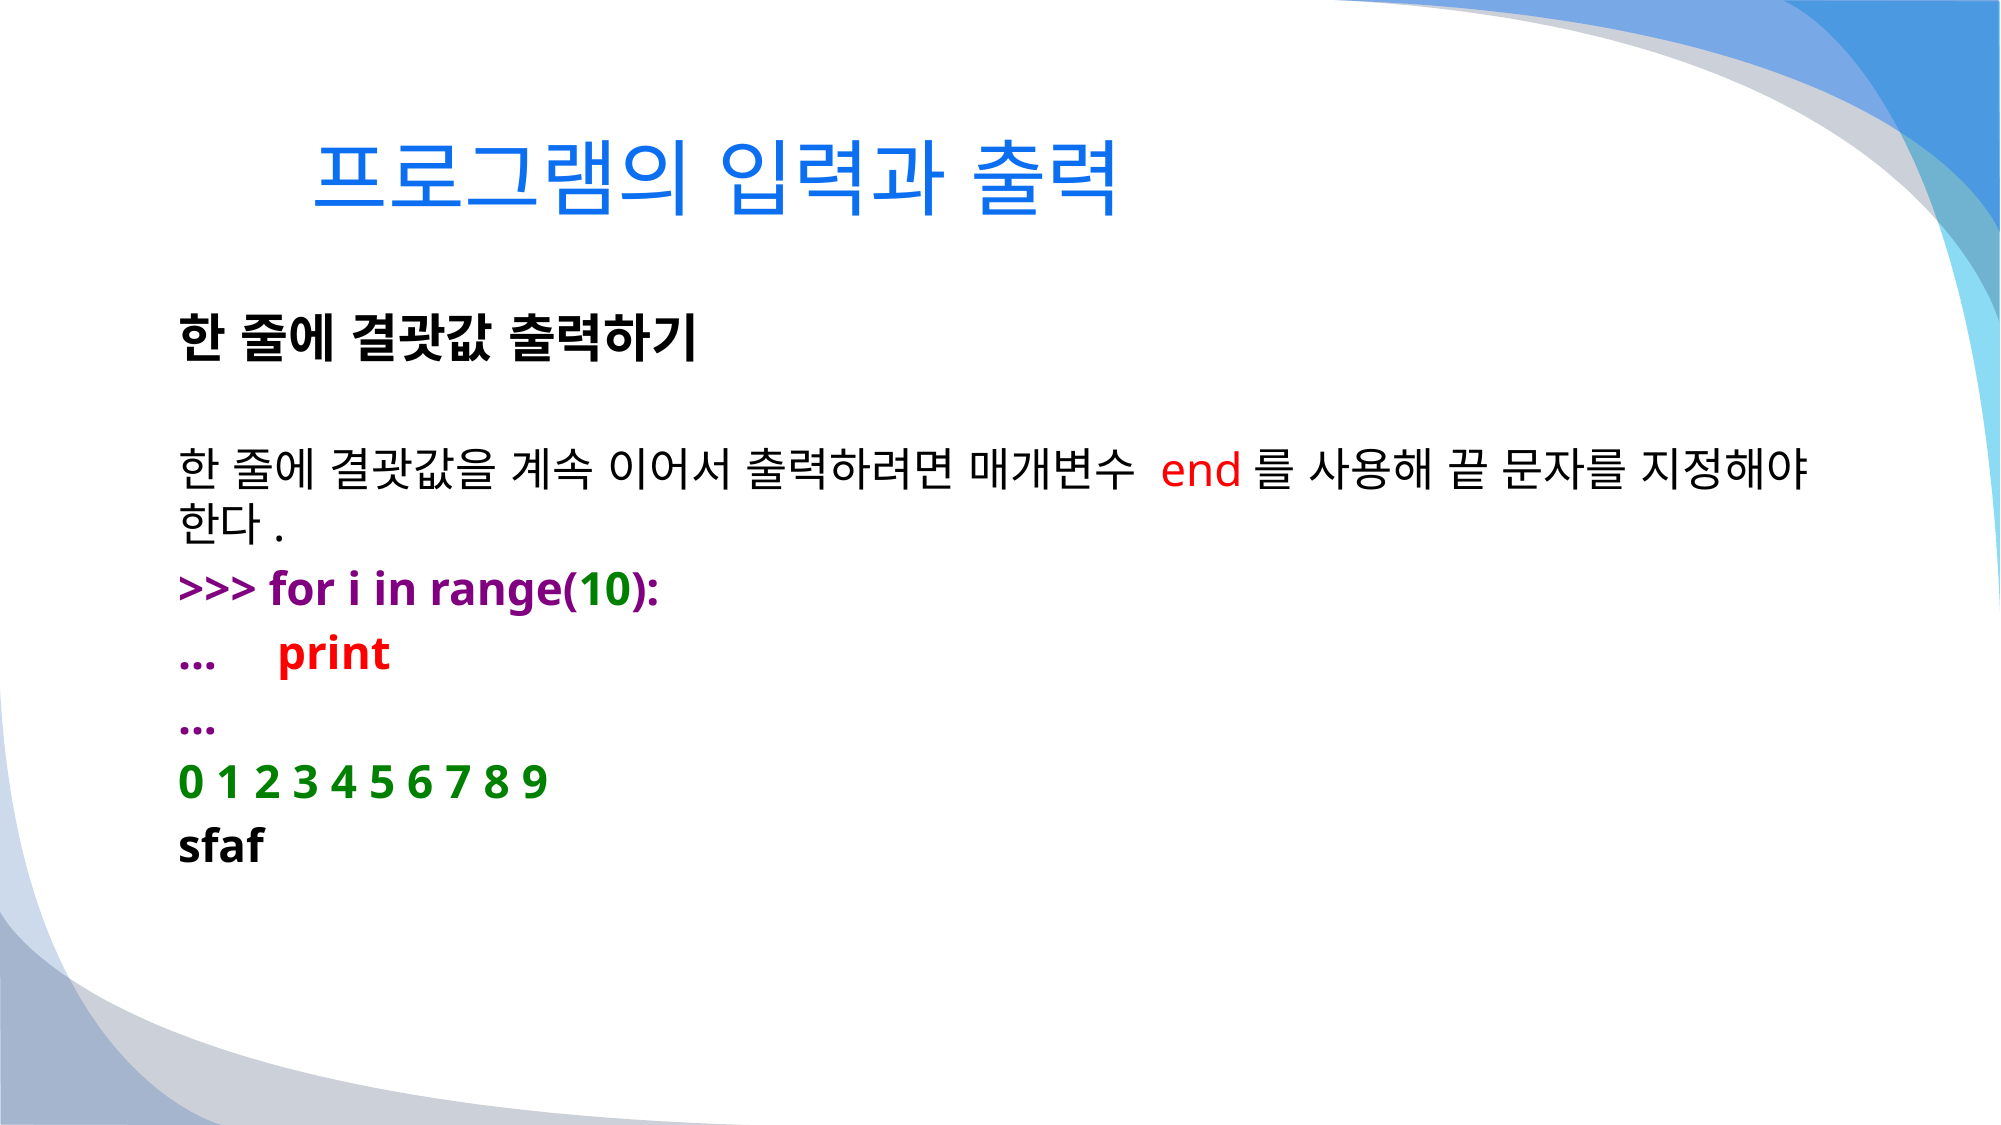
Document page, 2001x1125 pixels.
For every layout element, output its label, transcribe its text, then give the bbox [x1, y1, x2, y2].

title 프로그램의 입력과 출력 [296, 82, 1782, 270]
list 한 줄에 결괏값 출력하기 한 줄에 결괏값을 계속 이어서 출력하려면 매개변수 end를 사용해 끝 문자를 지정해야 한다. >>> for i in range(10): ... print ... 0 1 2 3 4 5 6 7 8 9 sfaf [163, 297, 1837, 997]
